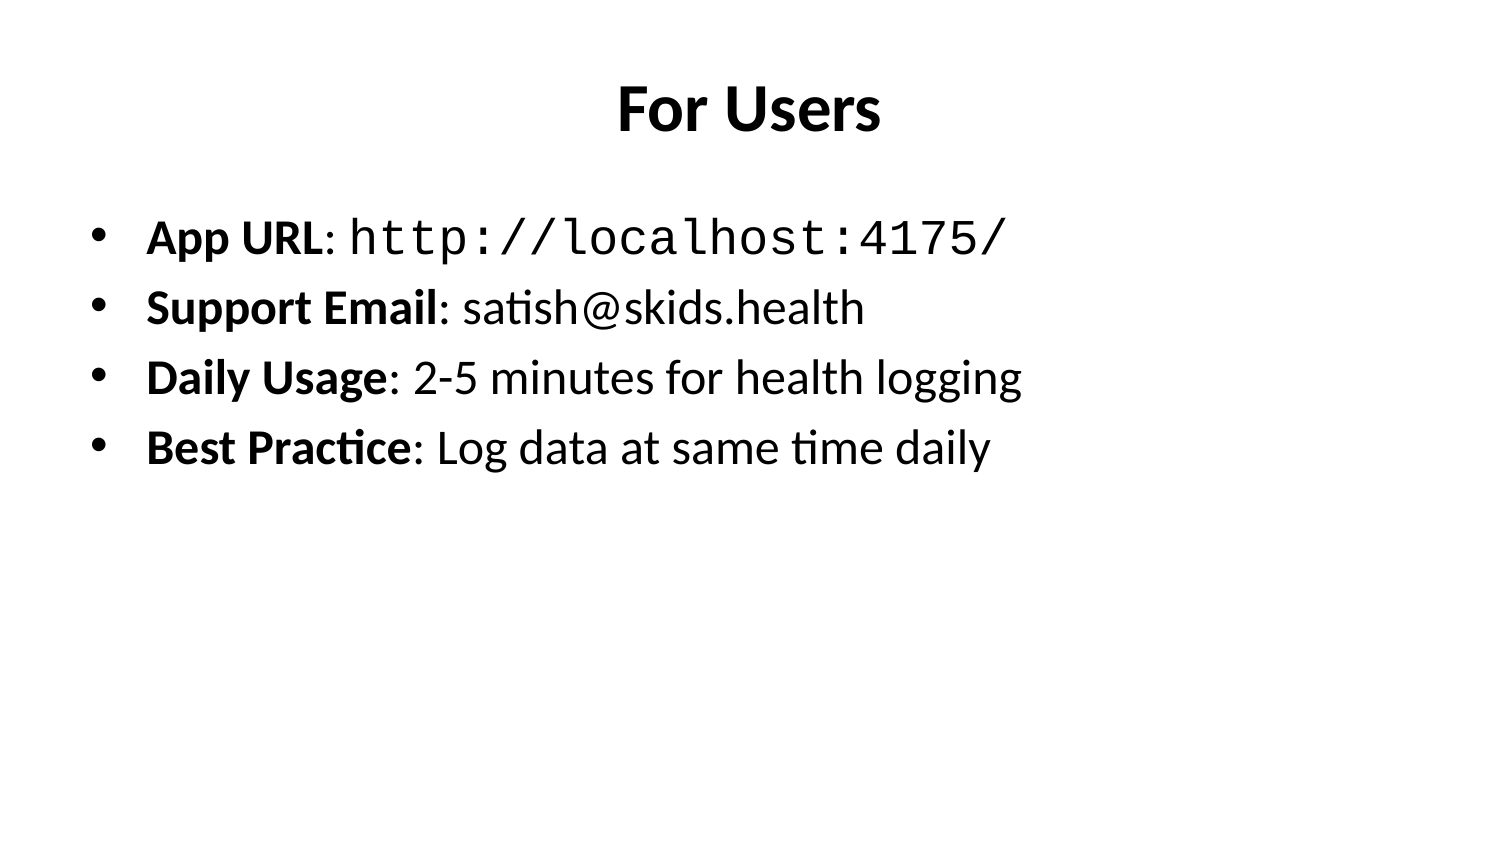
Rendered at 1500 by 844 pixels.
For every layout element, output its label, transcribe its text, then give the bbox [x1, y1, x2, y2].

title For Users [75, 33, 1425, 175]
list App URL: http://localhost:4175/ Support Email: satish@skids.health Daily Usage: 2-5 minutes for health logging Best Practice: Log data at same time daily [75, 196, 1425, 754]
